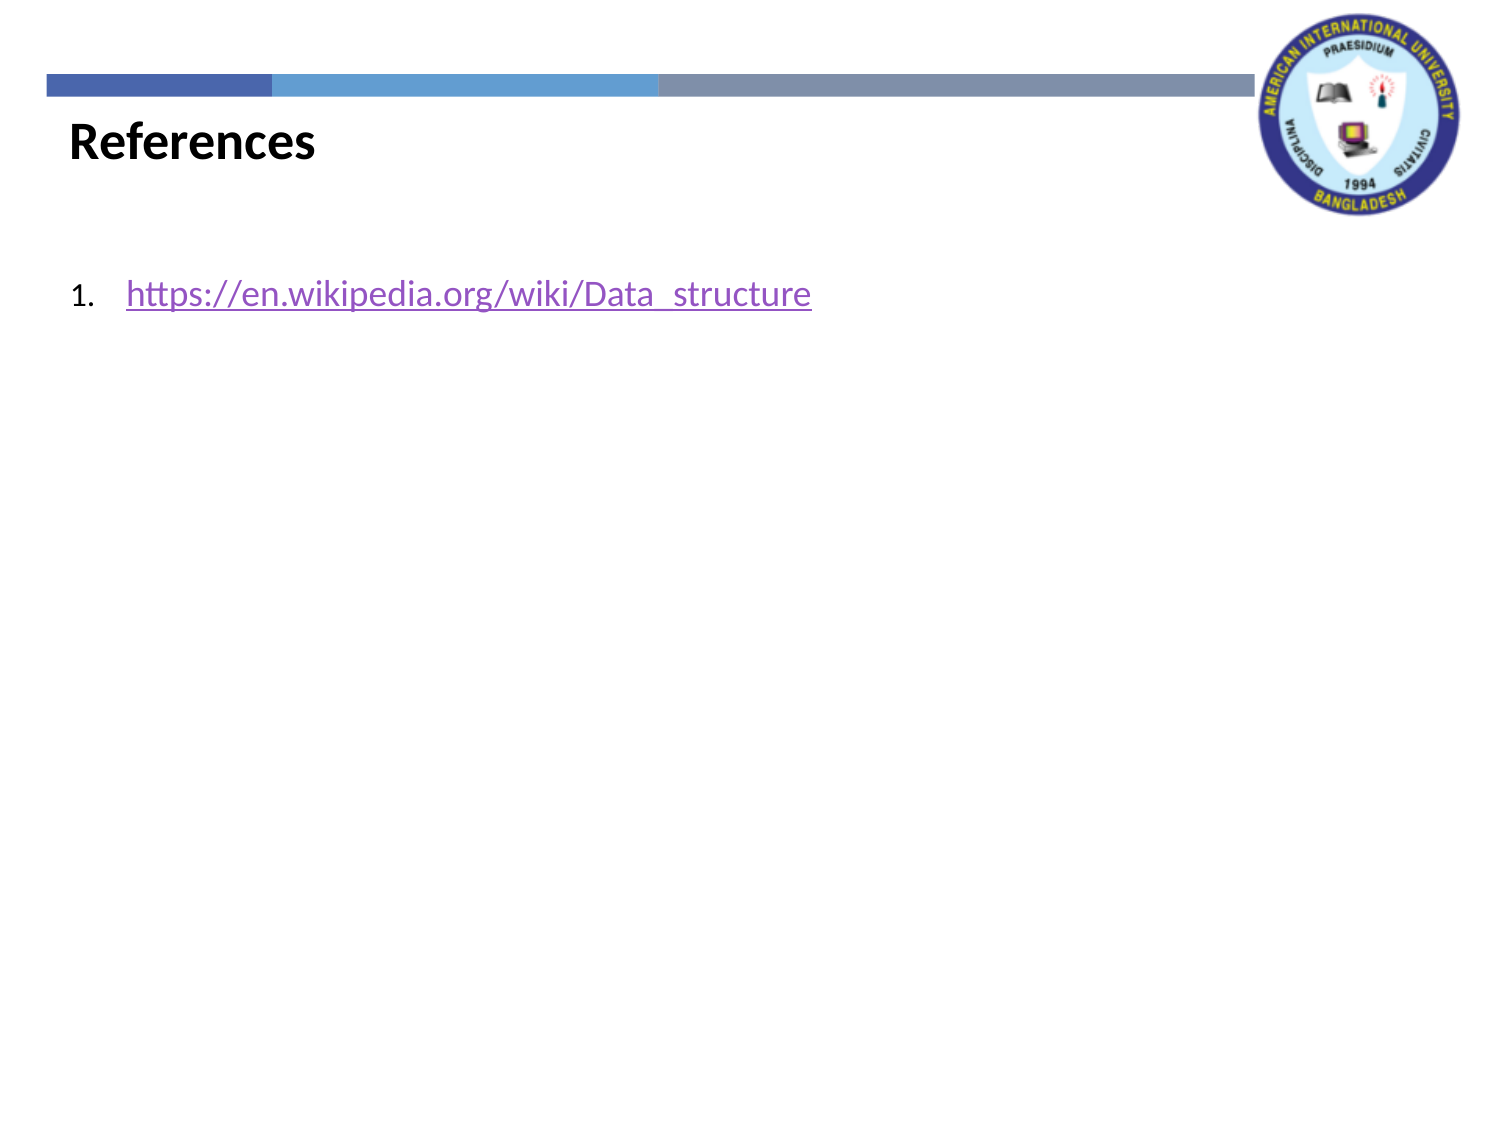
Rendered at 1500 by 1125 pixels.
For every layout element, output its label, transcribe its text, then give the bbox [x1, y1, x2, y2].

text_box References [54, 97, 586, 179]
text_box https://en.wikipedia.org/wiki/Data_structure [55, 261, 1428, 367]
picture [1254, 9, 1465, 221]
